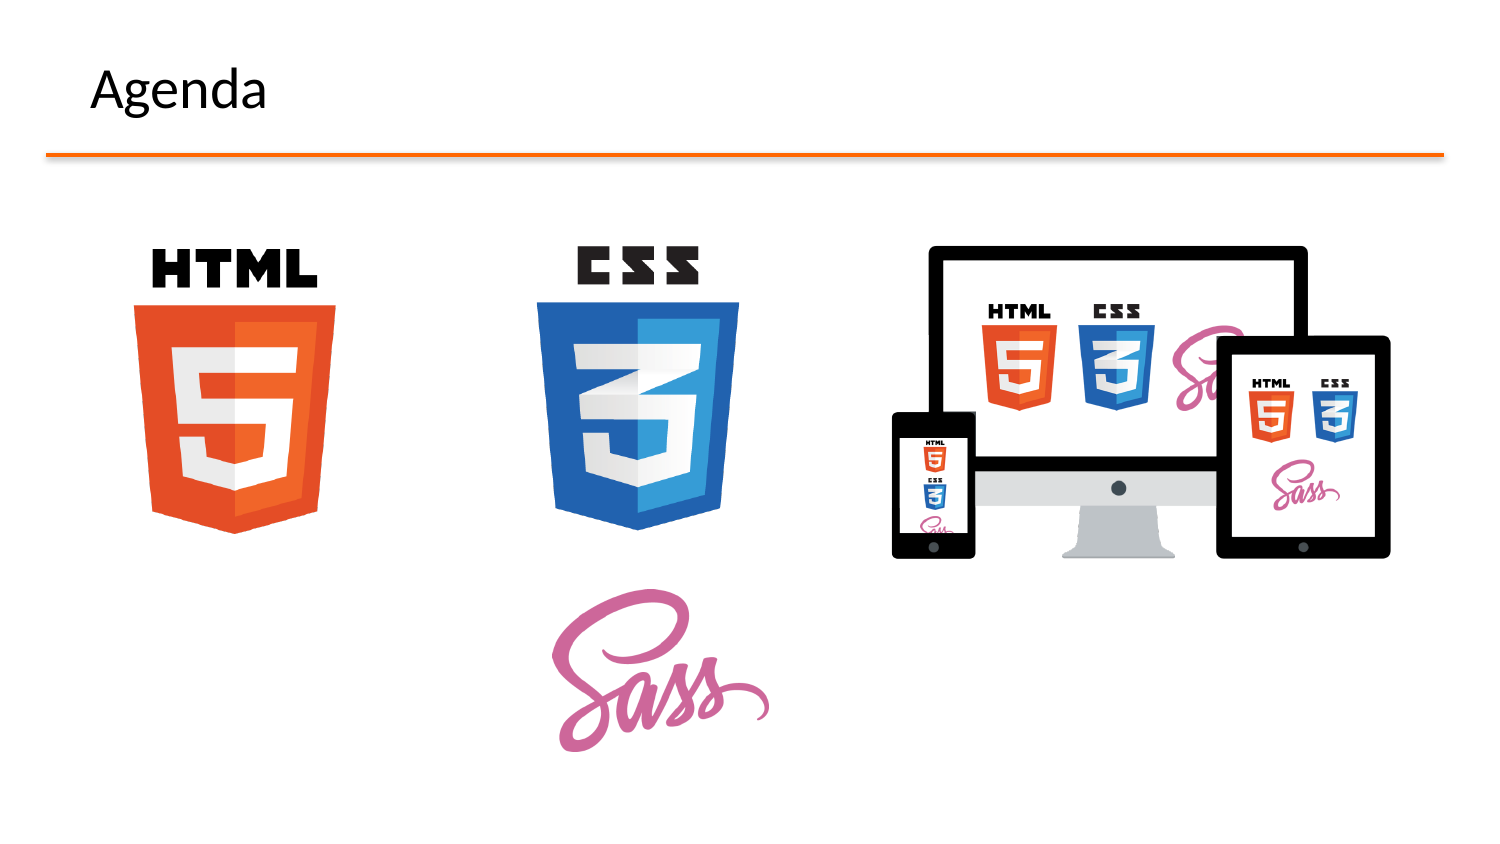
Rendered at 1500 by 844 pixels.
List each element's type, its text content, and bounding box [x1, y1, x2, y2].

picture [863, 187, 1411, 626]
text_box Agenda [74, 14, 1425, 154]
picture [552, 589, 770, 752]
picture [92, 249, 377, 534]
picture [467, 221, 799, 554]
